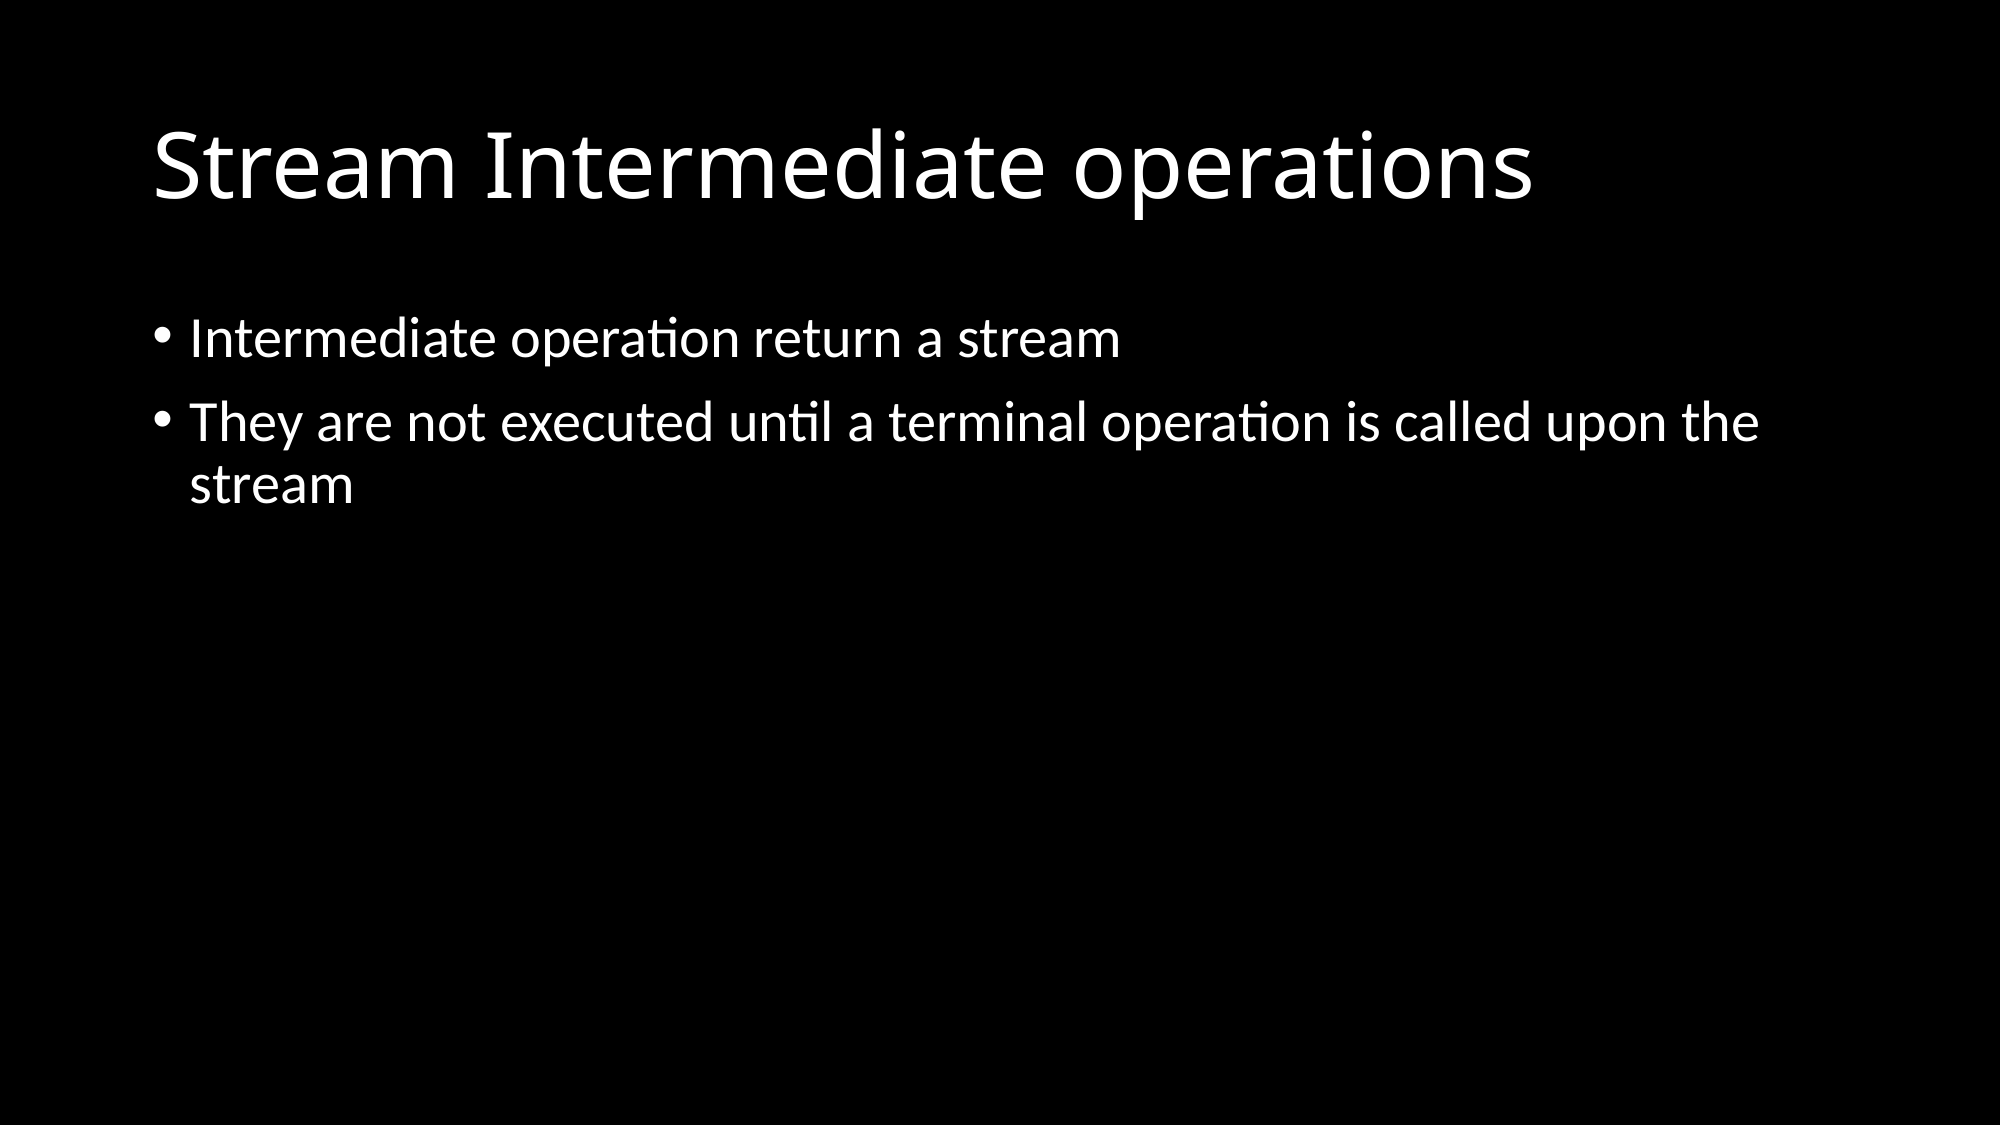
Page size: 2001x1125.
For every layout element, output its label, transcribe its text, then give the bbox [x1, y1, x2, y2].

list Intermediate operation return a stream They are not executed until a terminal operation is called upon the stream [137, 299, 1863, 1014]
title Stream Intermediate operations [137, 59, 1863, 278]
